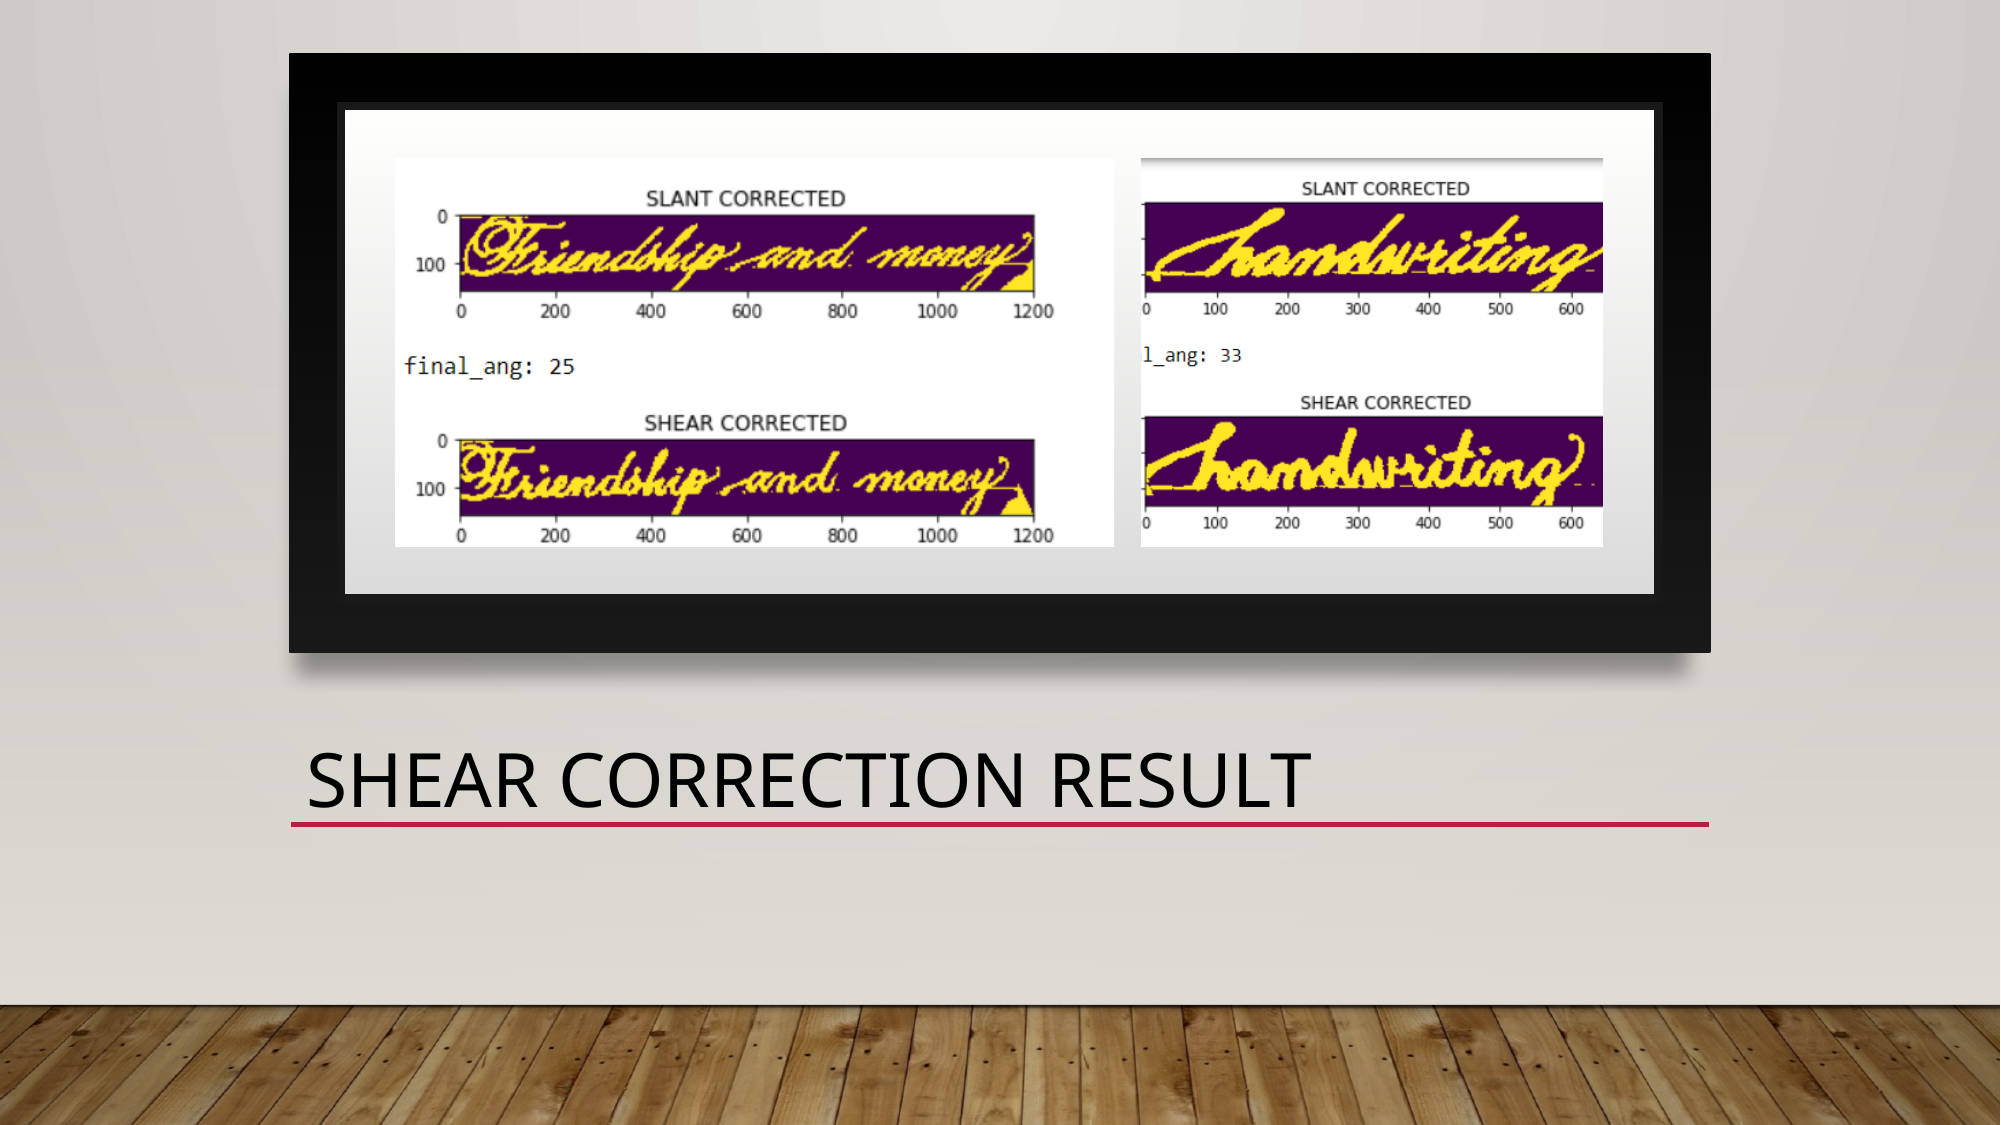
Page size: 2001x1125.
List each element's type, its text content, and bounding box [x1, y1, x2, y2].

text_box [0, 330, 2000, 1004]
title Shear correction result [291, 731, 1709, 822]
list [1140, 157, 1604, 547]
picture [394, 157, 1115, 547]
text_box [289, 52, 1711, 653]
text_box [0, 0, 2000, 330]
picture [0, 1006, 2000, 1125]
